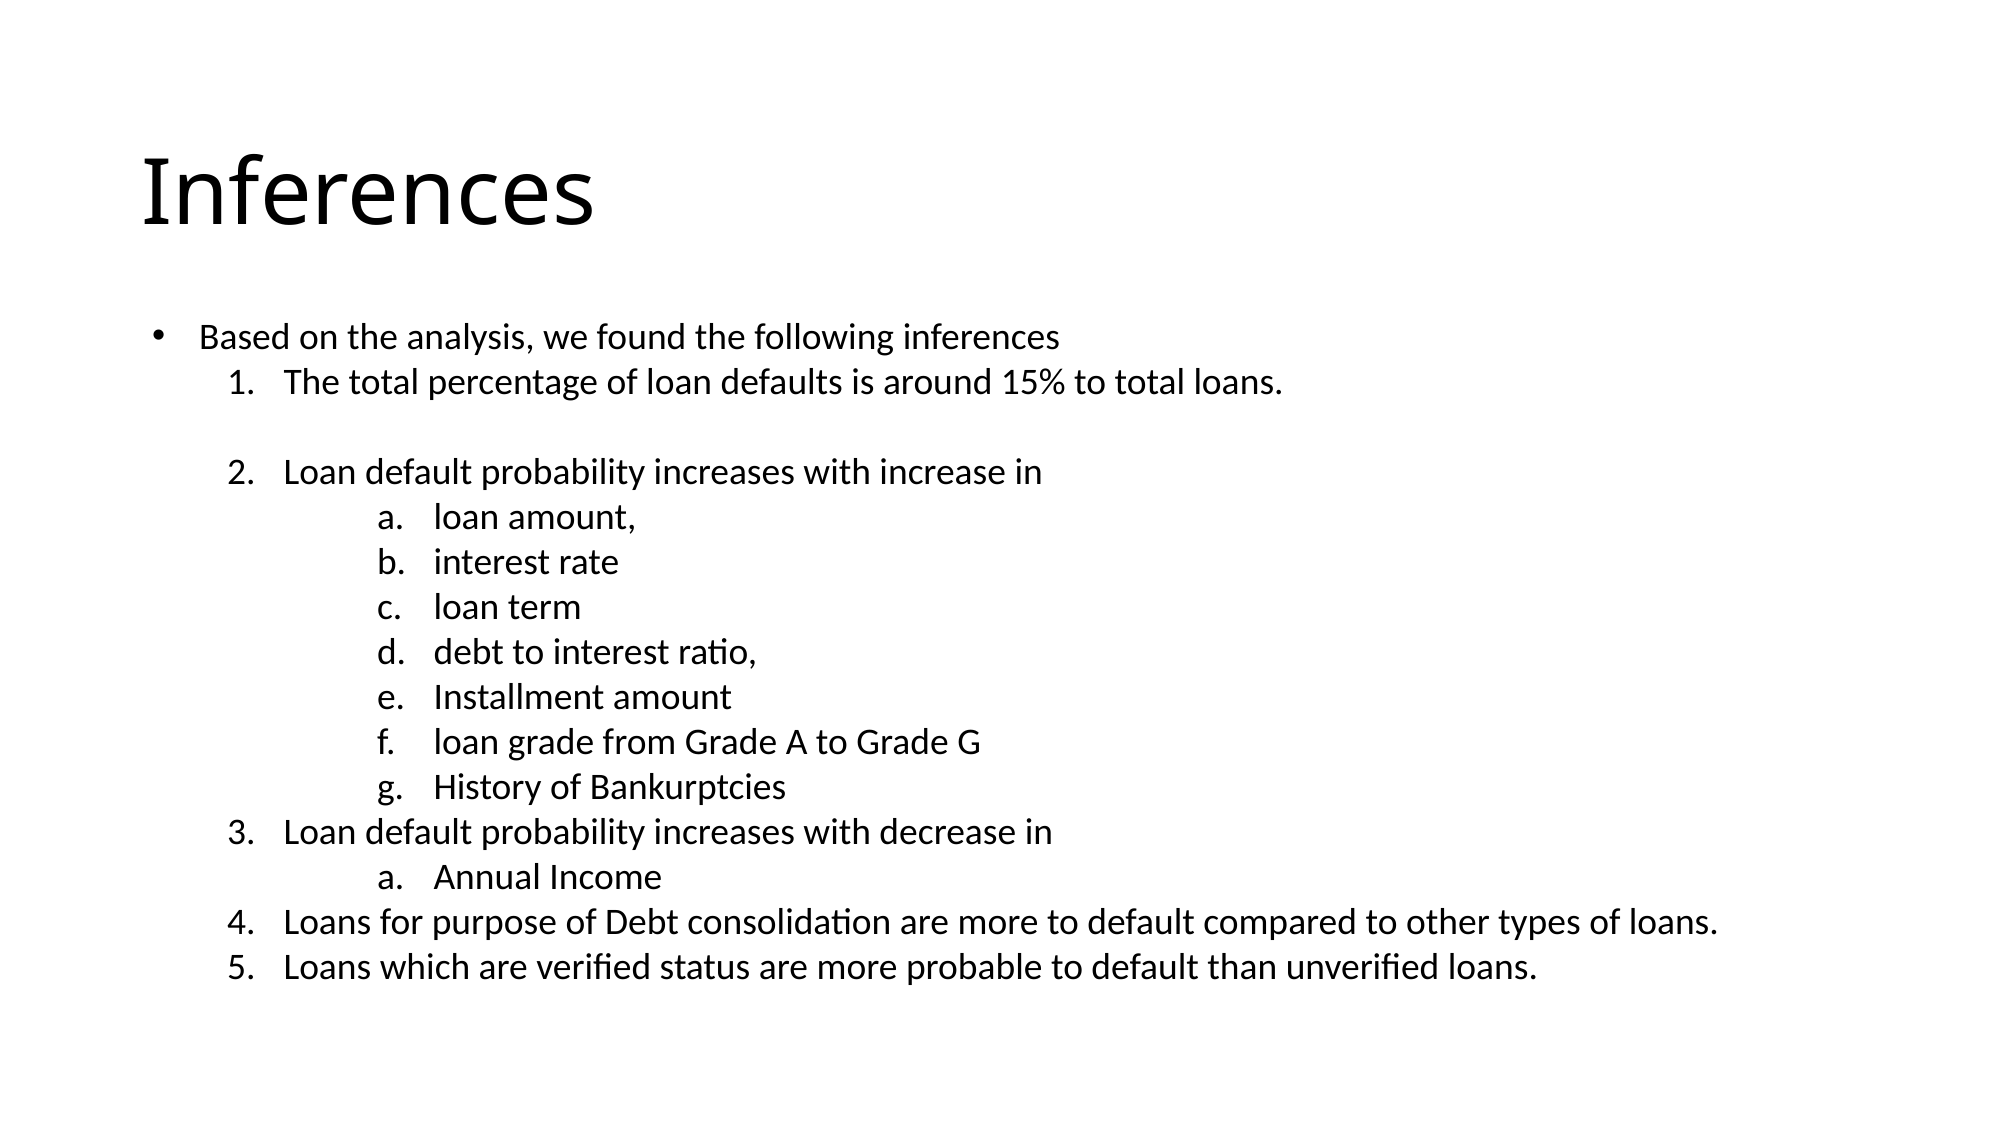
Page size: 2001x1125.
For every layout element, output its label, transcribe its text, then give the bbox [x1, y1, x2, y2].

title Inferences [126, 99, 1852, 290]
text_box Based on the analysis, we found the following inferences The total percentage of loan defaults is around 15% to total loans. Loan default probability increases with increase in loan amount, interest rate loan term debt to interest ratio, Installment amount loan grade from Grade A to Grade G History of Bankurptcies Loan default probability increases with decrease in Annual Income Loans for purpose of Debt consolidation are more to default compared to other types of loans. Loans which are verified status are more probable to default than unverified loans. [137, 304, 1896, 995]
